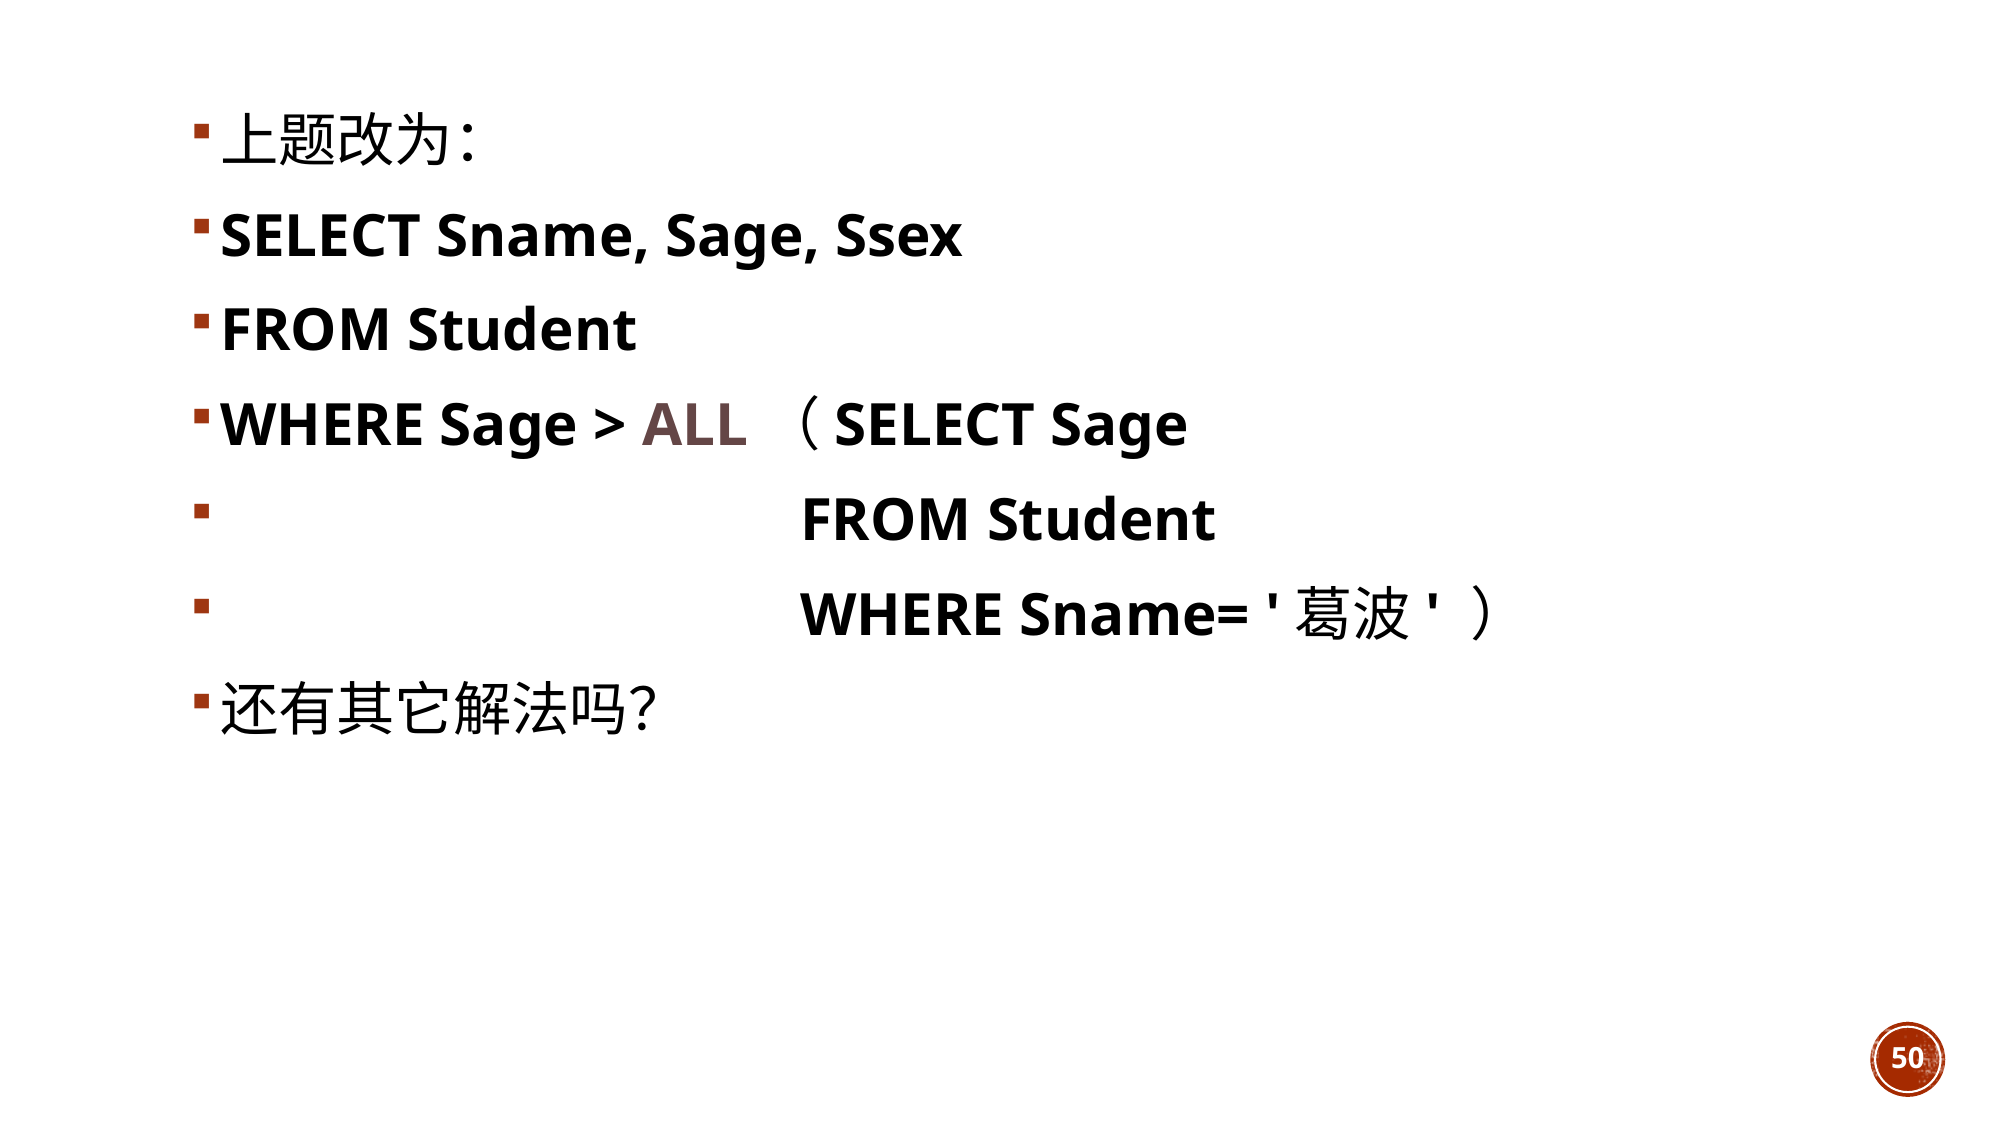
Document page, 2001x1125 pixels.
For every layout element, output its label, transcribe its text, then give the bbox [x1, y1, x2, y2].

list 上题改为： SELECT Sname, Sage, Ssex FROM Student WHERE Sage > ALL（SELECT Sage FROM Student WHERE Sname= '葛波' ） 还有其它解法吗？ [175, 95, 1826, 1013]
slide_number 50 [1855, 1028, 1961, 1089]
